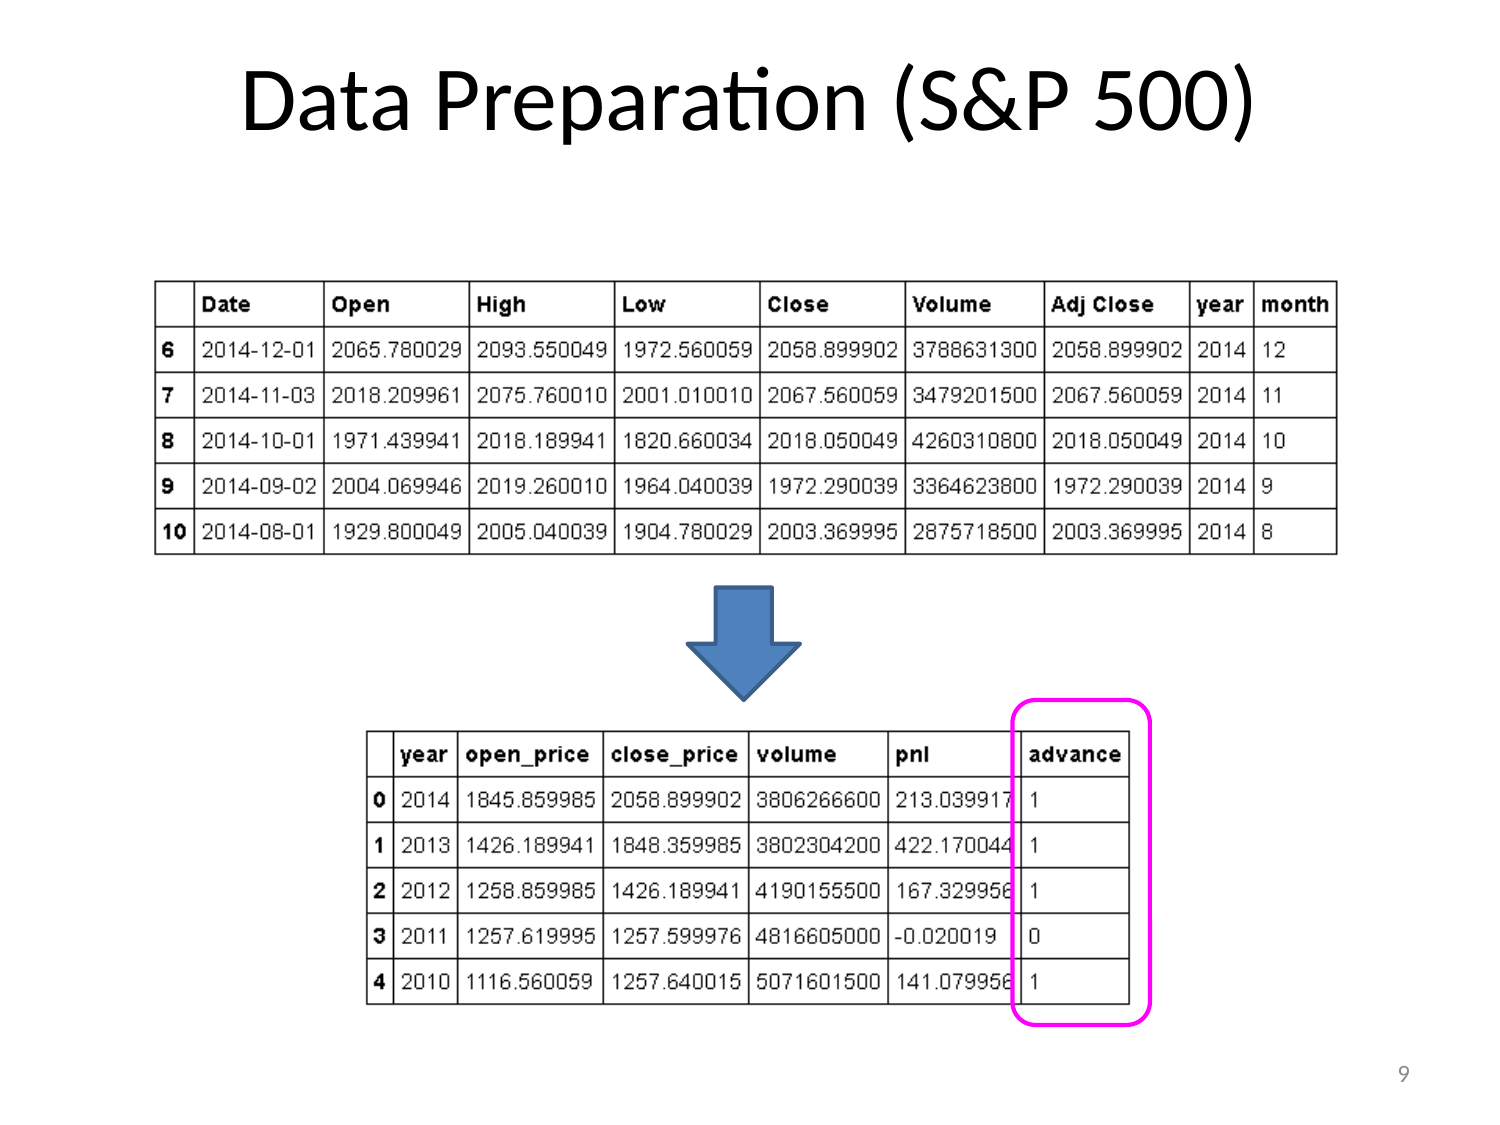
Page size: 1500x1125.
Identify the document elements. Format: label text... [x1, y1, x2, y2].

picture [357, 723, 1138, 1013]
slide_number 9 [1074, 1042, 1425, 1103]
title Data Preparation (S&P 500) [75, 0, 1425, 188]
text_box [1010, 697, 1153, 1028]
picture [149, 273, 1345, 563]
text_box [685, 585, 802, 703]
